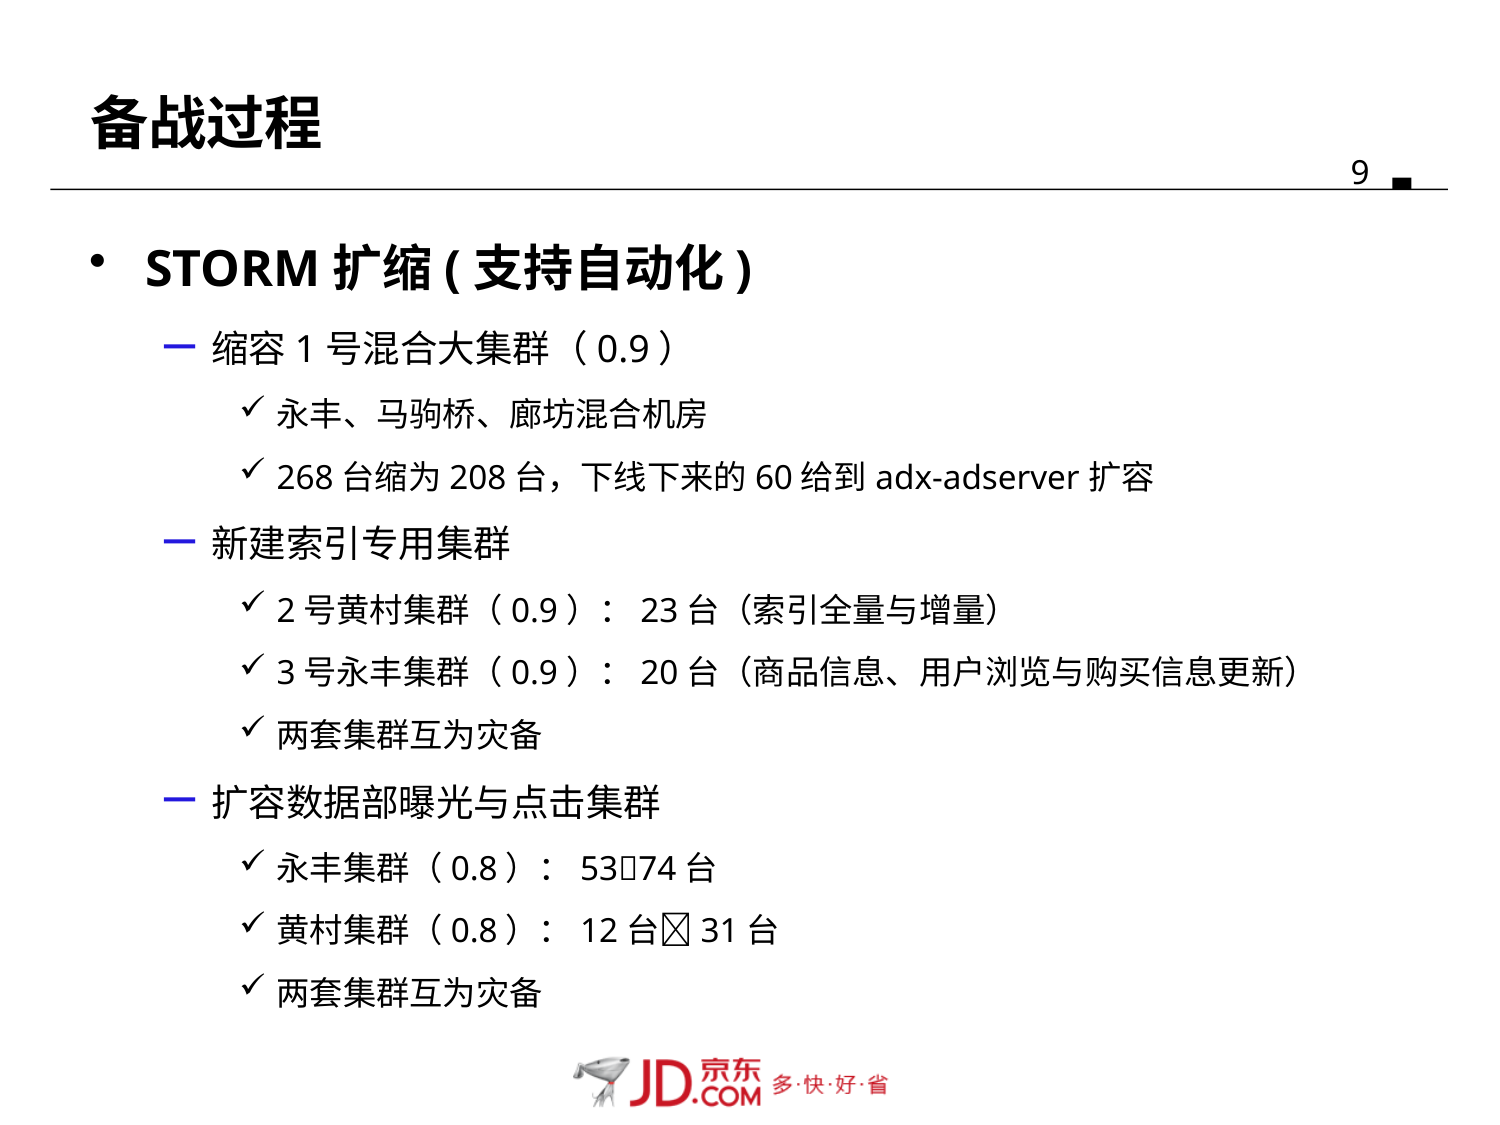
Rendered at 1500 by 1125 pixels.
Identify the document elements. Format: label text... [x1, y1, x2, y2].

title 备战过程 [74, 56, 1426, 185]
picture [572, 1046, 892, 1118]
list STORM扩缩(支持自动化) 缩容1号混合大集群（0.9） 永丰、马驹桥、廊坊混合机房 268台缩为208台，下线下来的60给到adx-adserver扩容 新建索引专用集群 2号黄村集群（0.9）：23台（索引全量与增量） 3号永丰集群（0.9）：20台（商品信息、用户浏览与购买信息更新） 两套集群互为灾备 扩容数据部曝光与点击集群 永丰集群（0.8）：5374台 黄村集群（0.8）：12台31台 两套集群互为灾备 [73, 219, 1425, 1024]
